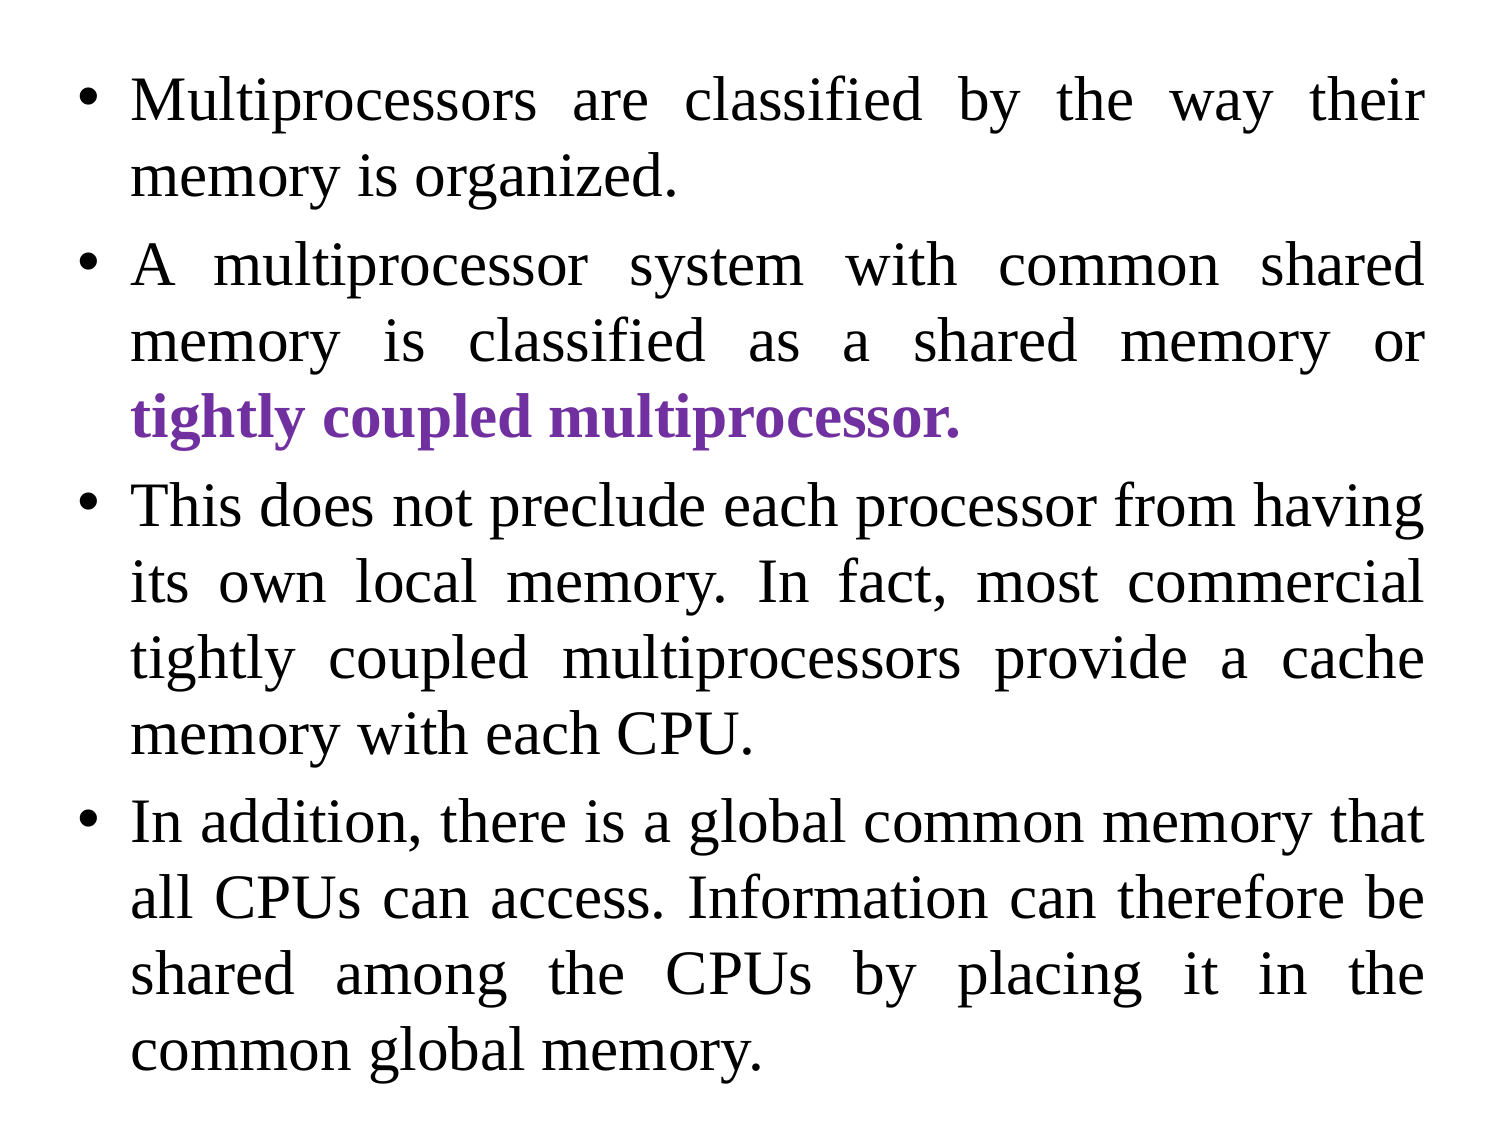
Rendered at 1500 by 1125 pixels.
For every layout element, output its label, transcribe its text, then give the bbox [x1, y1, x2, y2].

list Multiprocessors are classified by the way their memory is organized. A multiprocessor system with common shared memory is classified as a shared memory or tightly coupled multiprocessor. This does not preclude each processor from having its own local memory. In fact, most commercial tightly coupled multiprocessors provide a cache memory with each CPU. In addition, there is a global common memory that all CPUs can access. Information can therefore be shared among the CPUs by placing it in the common global memory. [62, 50, 1443, 1100]
